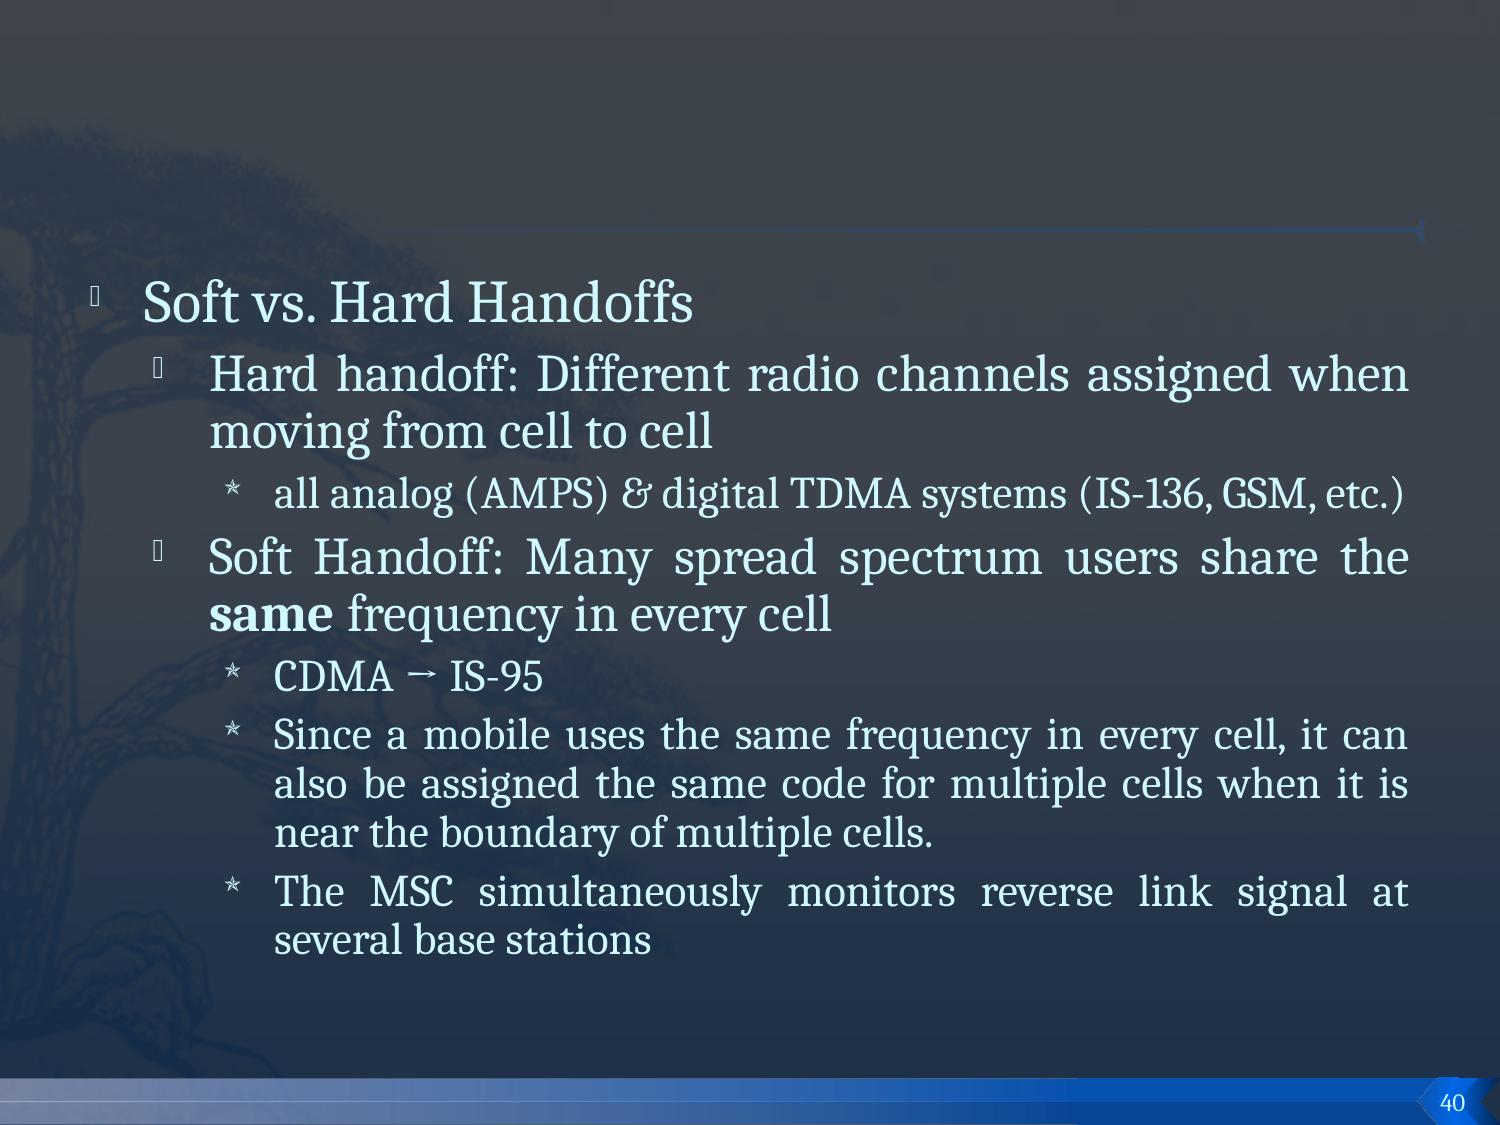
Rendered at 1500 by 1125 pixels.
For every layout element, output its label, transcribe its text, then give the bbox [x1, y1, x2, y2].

list Soft vs. Hard Handoffs Hard handoff: Different radio channels assigned when moving from cell to cell all analog (AMPS) & digital TDMA systems (IS-136, GSM, etc.) Soft Handoff: Many spread spectrum users share the same frequency in every cell CDMA → IS-95 Since a mobile uses the same frequency in every cell, it can also be assigned the same code for multiple cells when it is near the boundary of multiple cells. The MSC simultaneously monitors reverse link signal at several base stations [75, 262, 1425, 1005]
slide_number 40 [1406, 1077, 1500, 1125]
